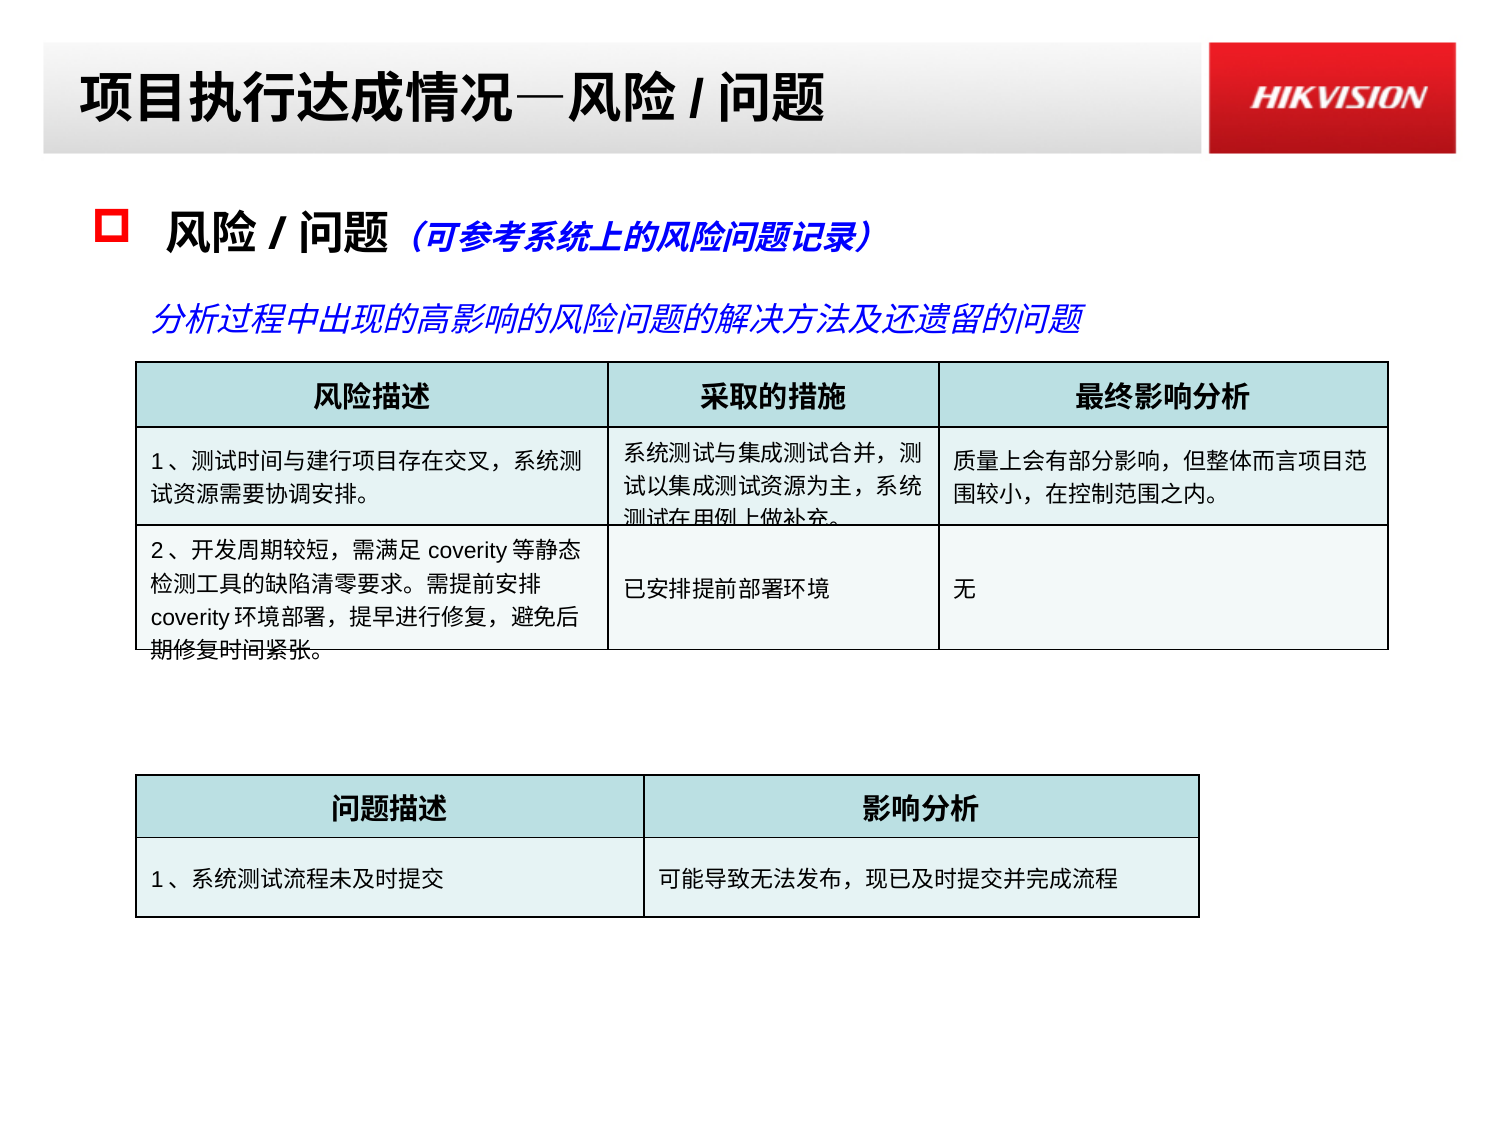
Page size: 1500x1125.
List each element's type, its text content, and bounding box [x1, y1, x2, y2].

table_header 风险描述 [137, 363, 607, 426]
picture [0, 0, 1500, 1125]
table_header 影响分析 [645, 776, 1198, 837]
table_cell 无 [940, 526, 1387, 649]
table_cell 可能导致无法发布，现已及时提交并完成流程 [645, 838, 1198, 916]
table_header 采取的措施 [609, 363, 938, 426]
table_cell 系统测试与集成测试合并，测试以集成测试资源为主，系统测试在用例上做补充。 [609, 428, 938, 524]
table_header 问题描述 [137, 776, 643, 837]
title 项目执行达成情况—风险/问题 [64, 54, 1188, 138]
table_header 最终影响分析 [940, 363, 1387, 426]
table_cell 质量上会有部分影响，但整体而言项目范围较小，在控制范围之内。 [940, 428, 1387, 524]
text_box 分析过程中出现的高影响的风险问题的解决方法及还遗留的问题 [135, 290, 1400, 346]
text_box 风险/问题（可参考系统上的风险问题记录） [76, 196, 1069, 266]
table_cell 2、开发周期较短，需满足coverity等静态检测工具的缺陷清零要求。需提前安排coverity环境部署，提早进行修复，避免后期修复时间紧张。 [137, 526, 607, 649]
table_cell 已安排提前部署环境 [609, 526, 938, 649]
table_cell 1、系统测试流程未及时提交 [137, 838, 643, 916]
table_cell 1、测试时间与建行项目存在交叉，系统测试资源需要协调安排。 [137, 428, 607, 524]
